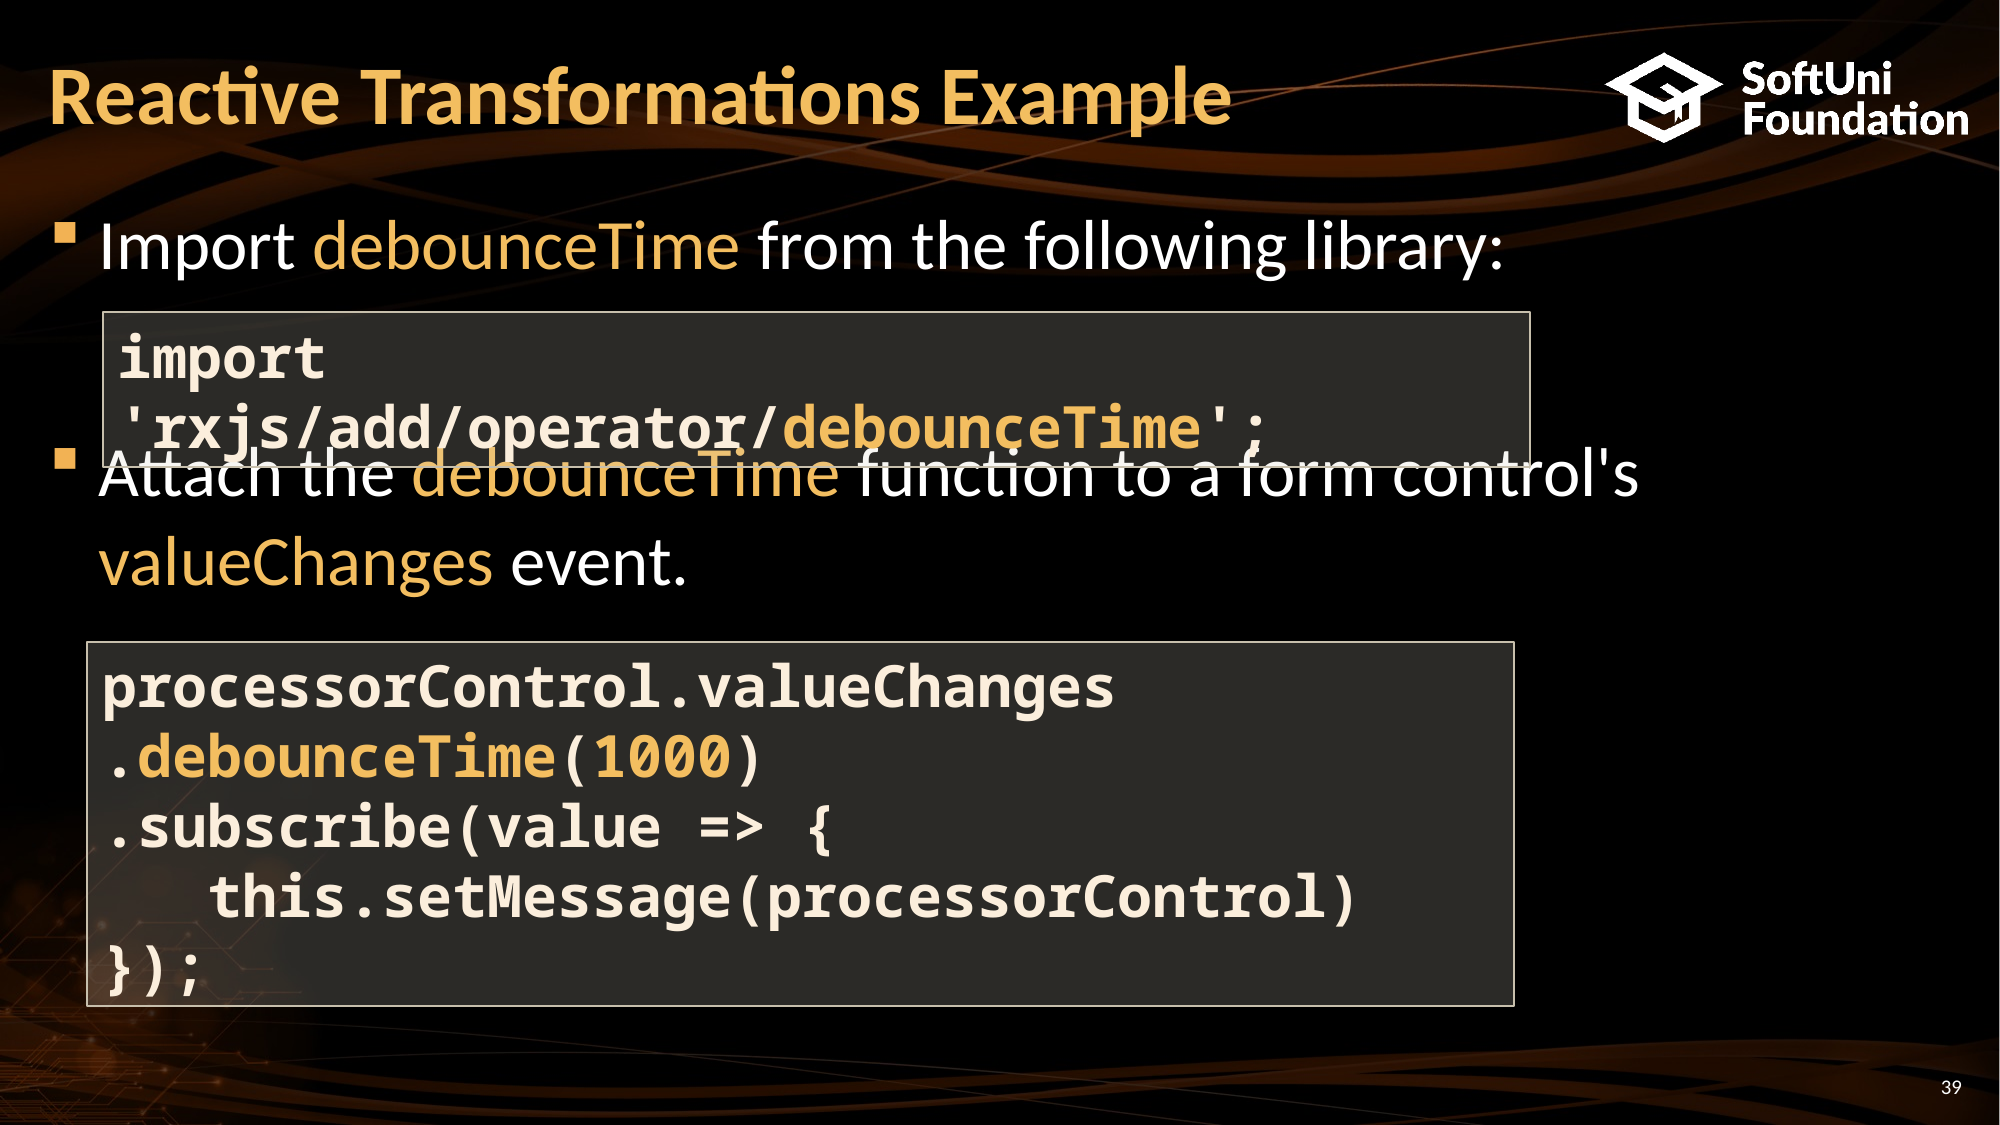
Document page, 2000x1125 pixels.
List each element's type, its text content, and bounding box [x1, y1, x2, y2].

text_box processorControl.valueChanges .debounceTime(1000) .subscribe(value => { this.setMessage(processorControl) }); [87, 641, 1515, 1007]
picture [0, 0, 2000, 1125]
text_box import 'rxjs/add/operator/debounceTime'; [102, 312, 1531, 468]
list Import debounceTime from the following library: Attach the debounceTime function to a form control's valueChanges event. [31, 188, 1968, 1103]
title Reactive Transformations Example [30, 6, 1602, 189]
